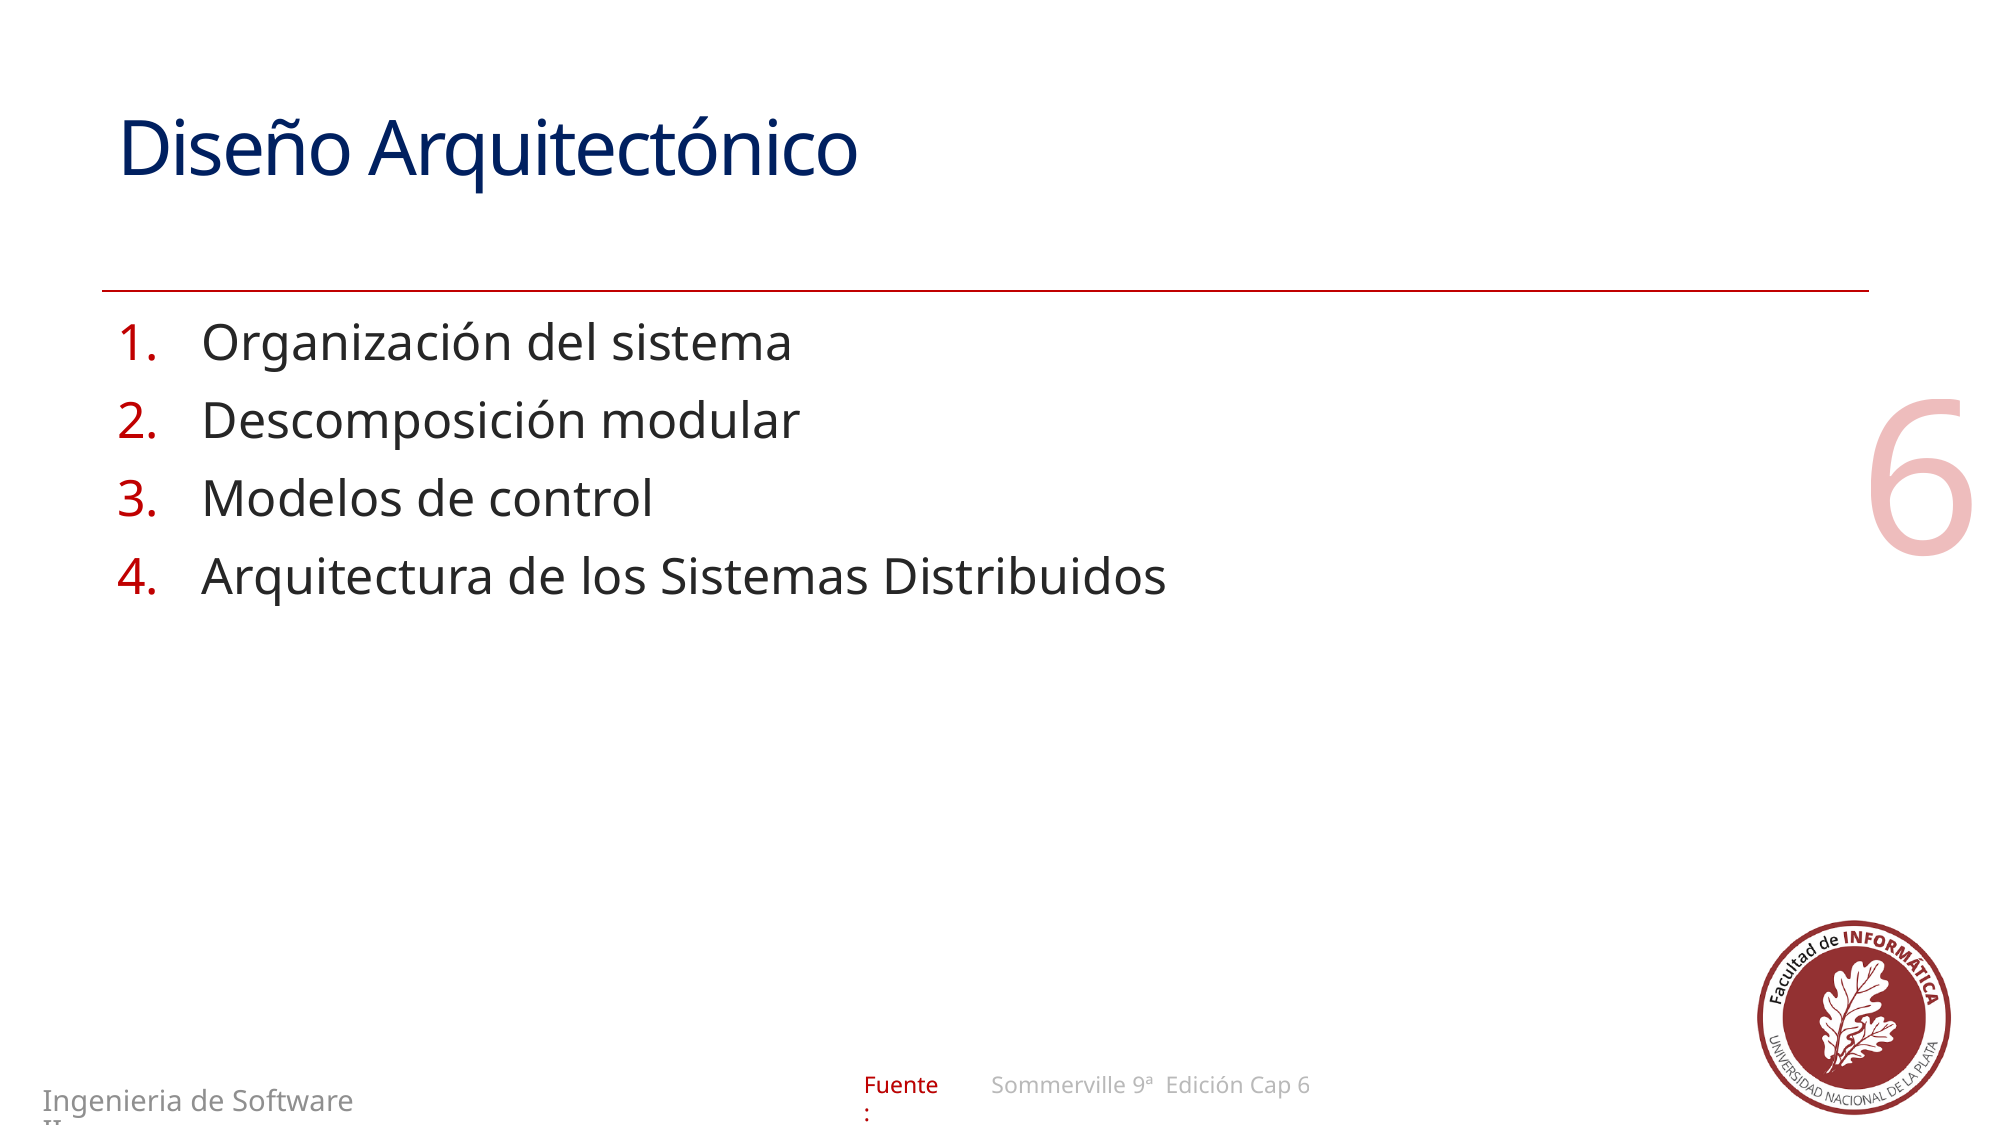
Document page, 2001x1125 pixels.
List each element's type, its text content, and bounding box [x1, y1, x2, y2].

title Diseño Arquitectónico [102, 105, 1870, 291]
footer Ingenieria de Software II [27, 1075, 382, 1111]
slide_number 6 [1709, 467, 1998, 640]
list Organización del sistema Descomposición modular Modelos de control Arquitectura de los Sistemas Distribuidos [102, 312, 1709, 1047]
list Sommerville 9ª Edición Cap 6 [976, 1067, 1332, 1118]
picture [1757, 920, 1956, 1116]
